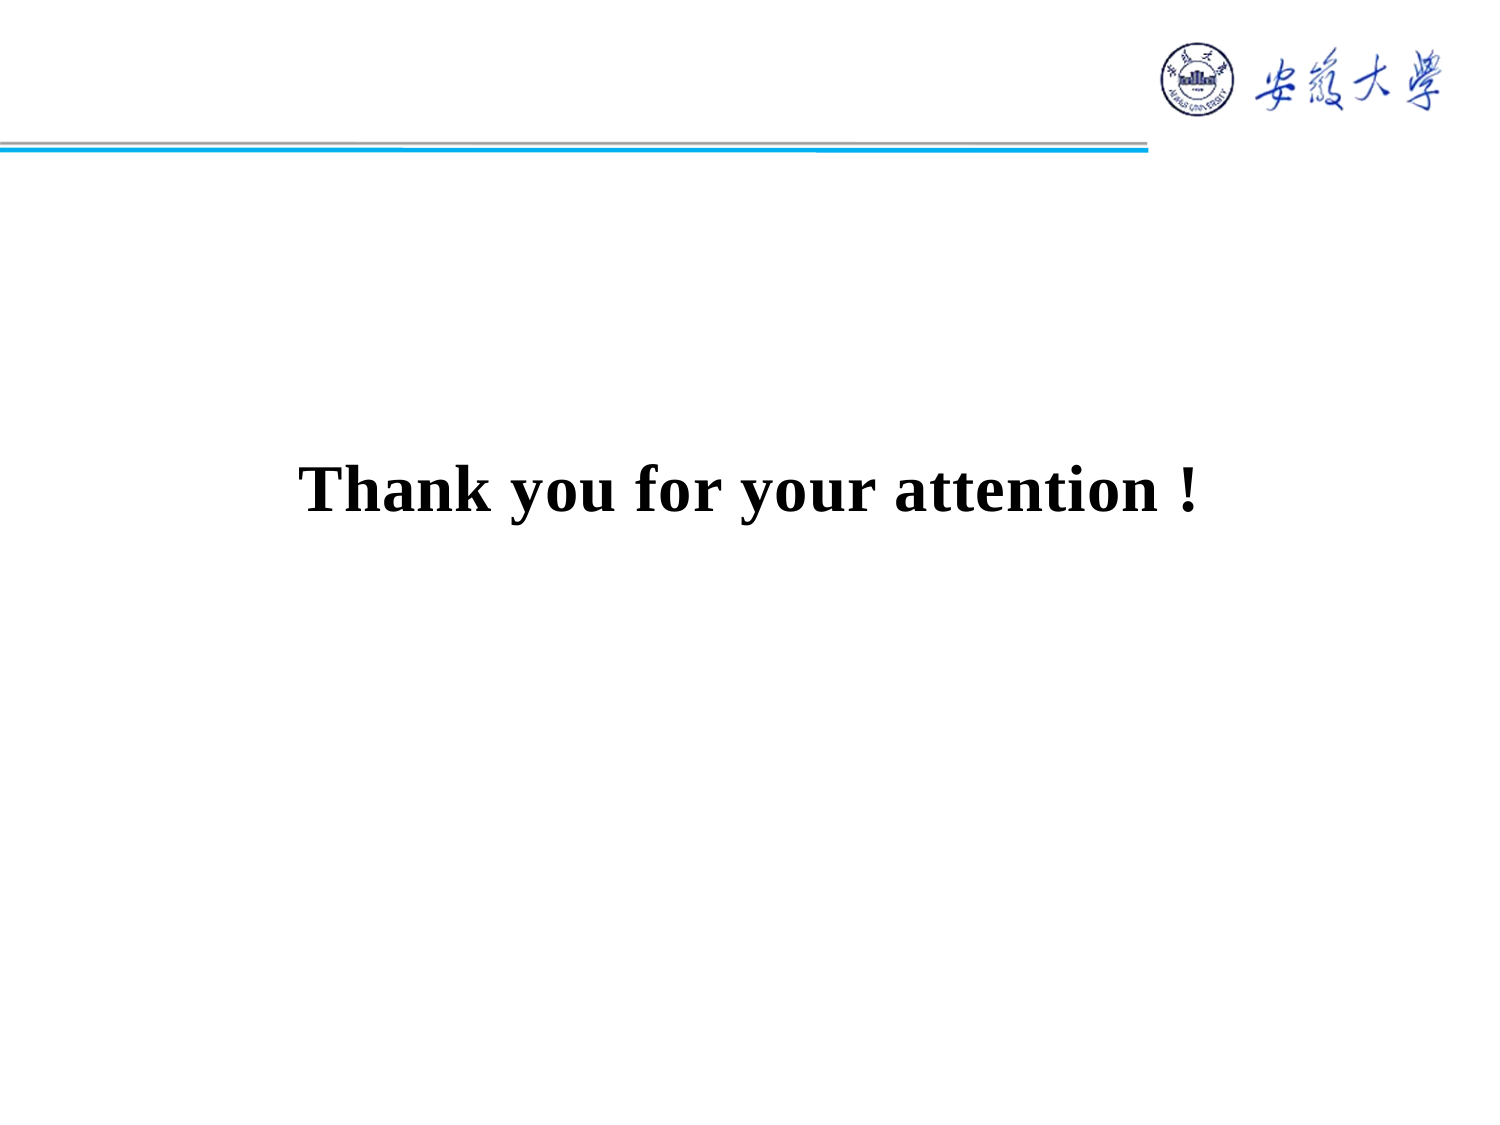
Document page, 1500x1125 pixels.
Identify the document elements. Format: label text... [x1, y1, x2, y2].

picture [1149, 37, 1465, 121]
text_box Thank you for your attention ! [137, 437, 1363, 533]
